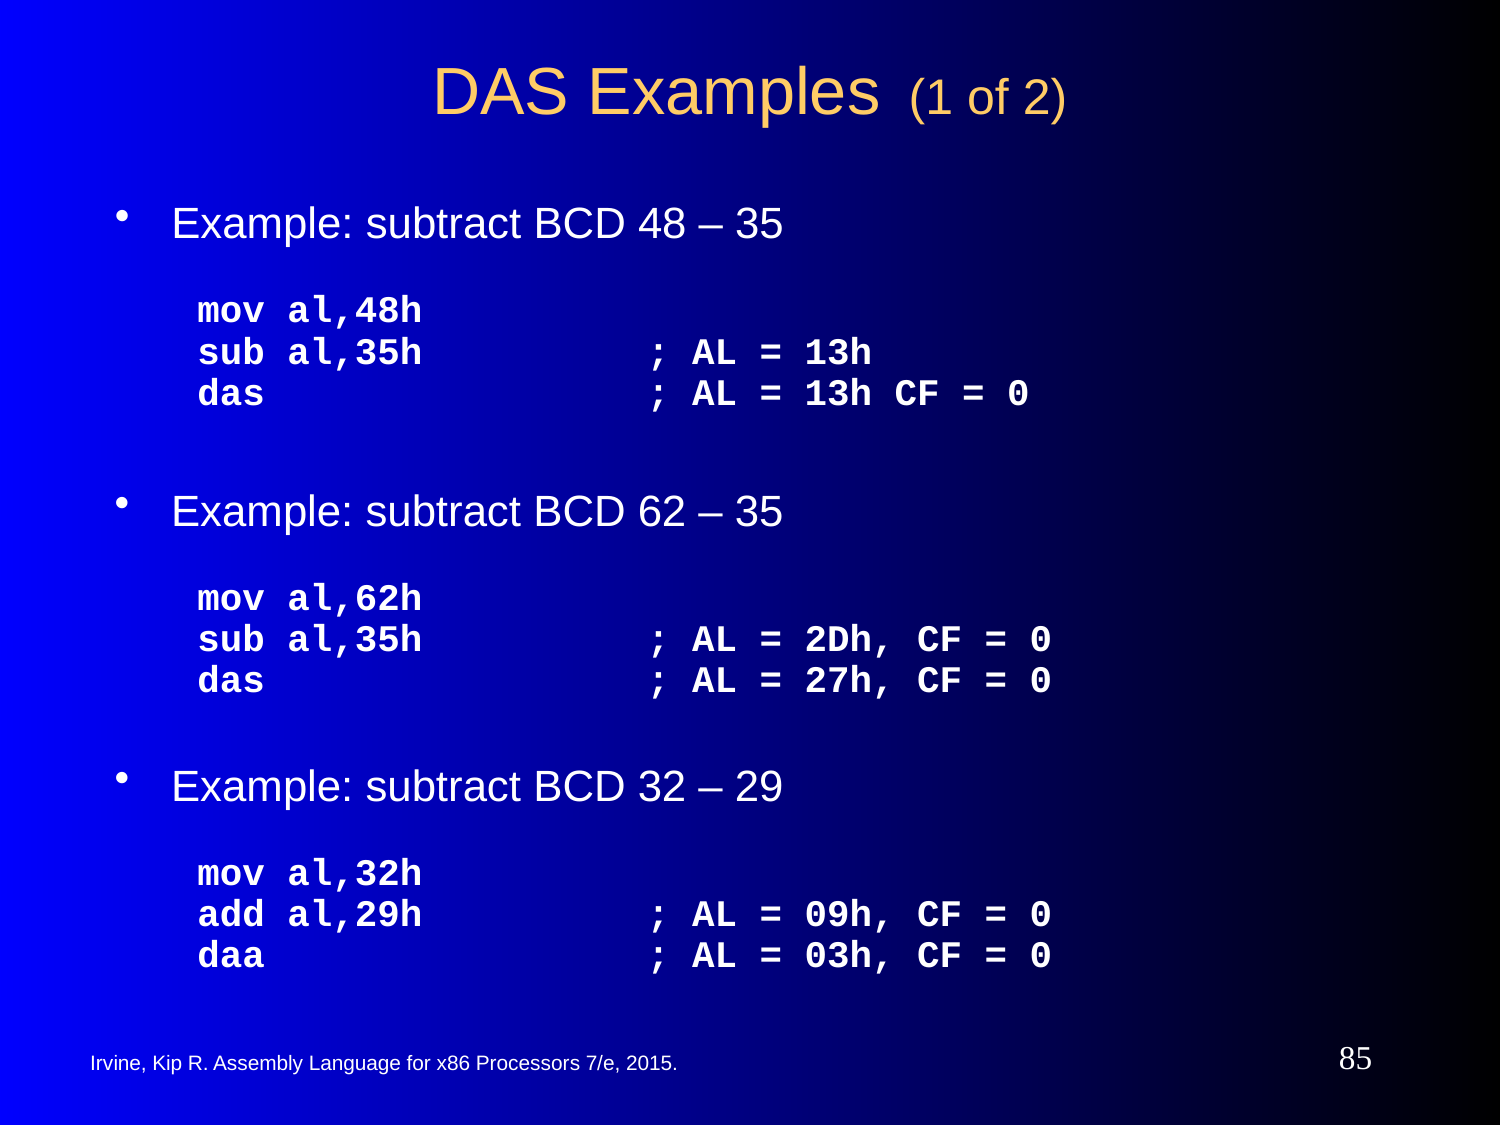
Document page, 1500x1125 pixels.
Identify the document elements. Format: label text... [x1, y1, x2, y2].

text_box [99, 474, 1376, 726]
list Example: subtract BCD 48 – 35 [99, 187, 1375, 400]
slide_number 85 [1224, 1025, 1388, 1088]
footer Irvine, Kip R. Assembly Language for x86 Processors 7/e, 2015. [75, 1037, 800, 1088]
text_box mov al,48h sub al,35h ; AL = 13h das ; AL = 13h CF = 0 [174, 274, 1150, 438]
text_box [99, 749, 1376, 1001]
title DAS Examples (1 of 2) [112, 37, 1388, 138]
